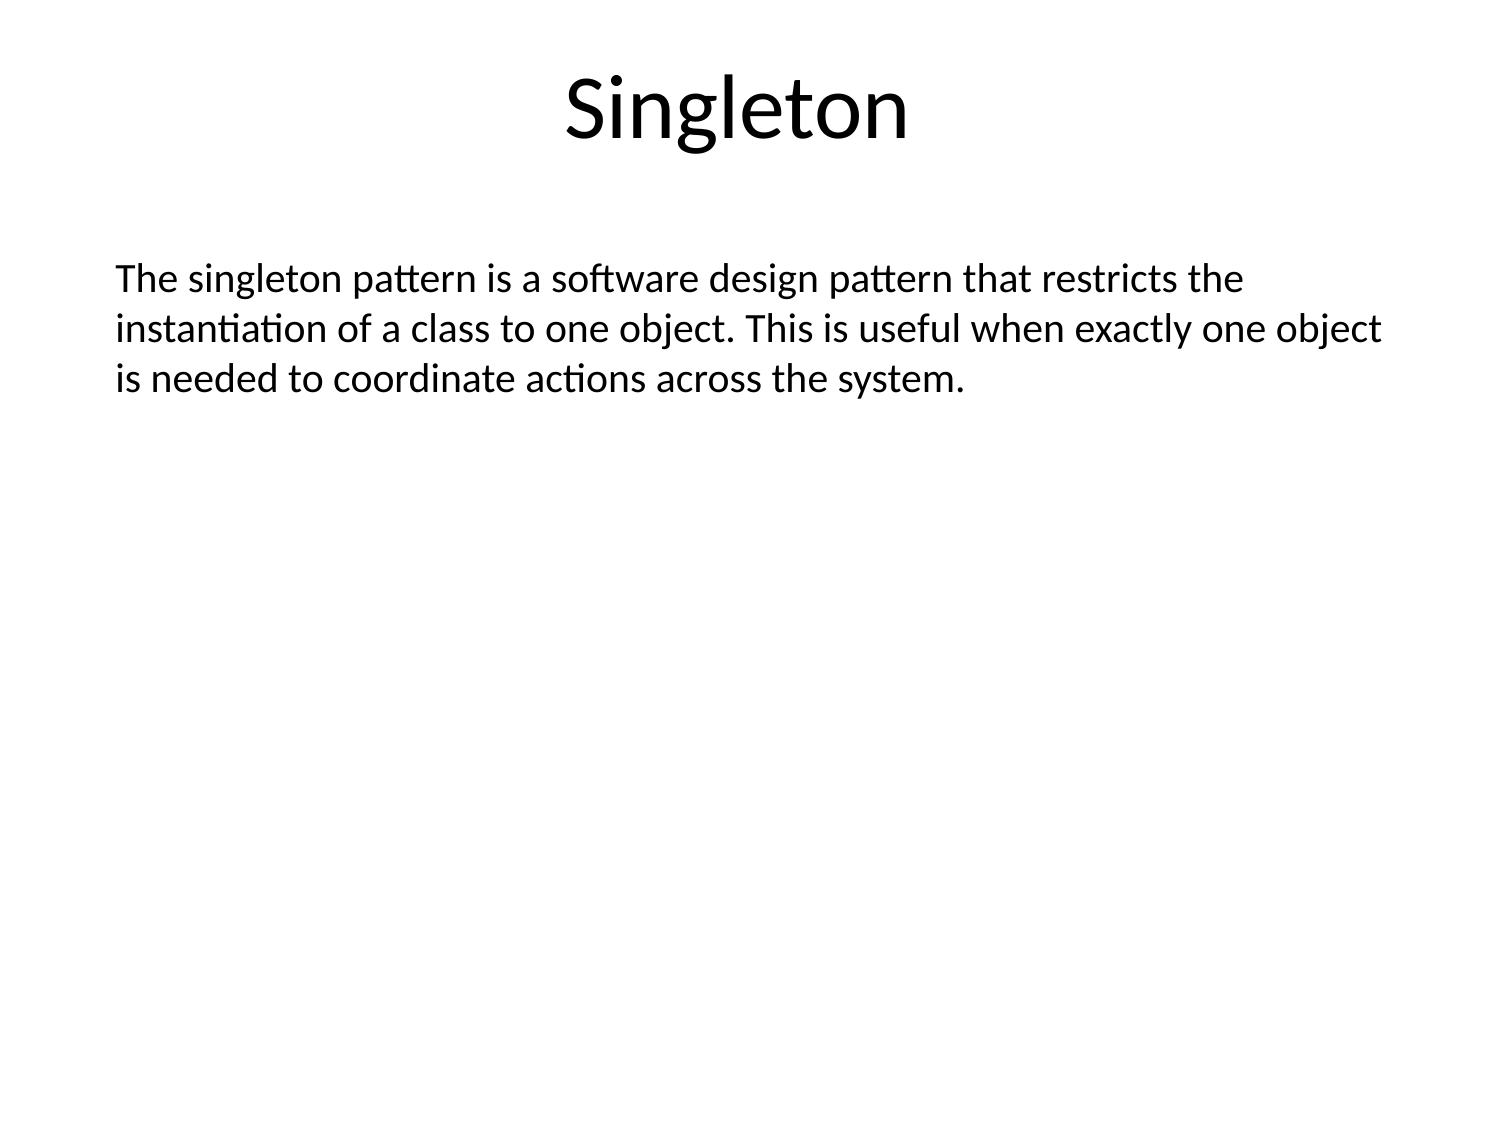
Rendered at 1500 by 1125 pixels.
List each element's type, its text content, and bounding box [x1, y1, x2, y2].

title Singleton [100, 42, 1376, 161]
subtitle The singleton pattern is a software design pattern that restricts the instantiation of a class to one object. This is useful when exactly one object is needed to coordinate actions across the system. [100, 184, 1400, 1047]
